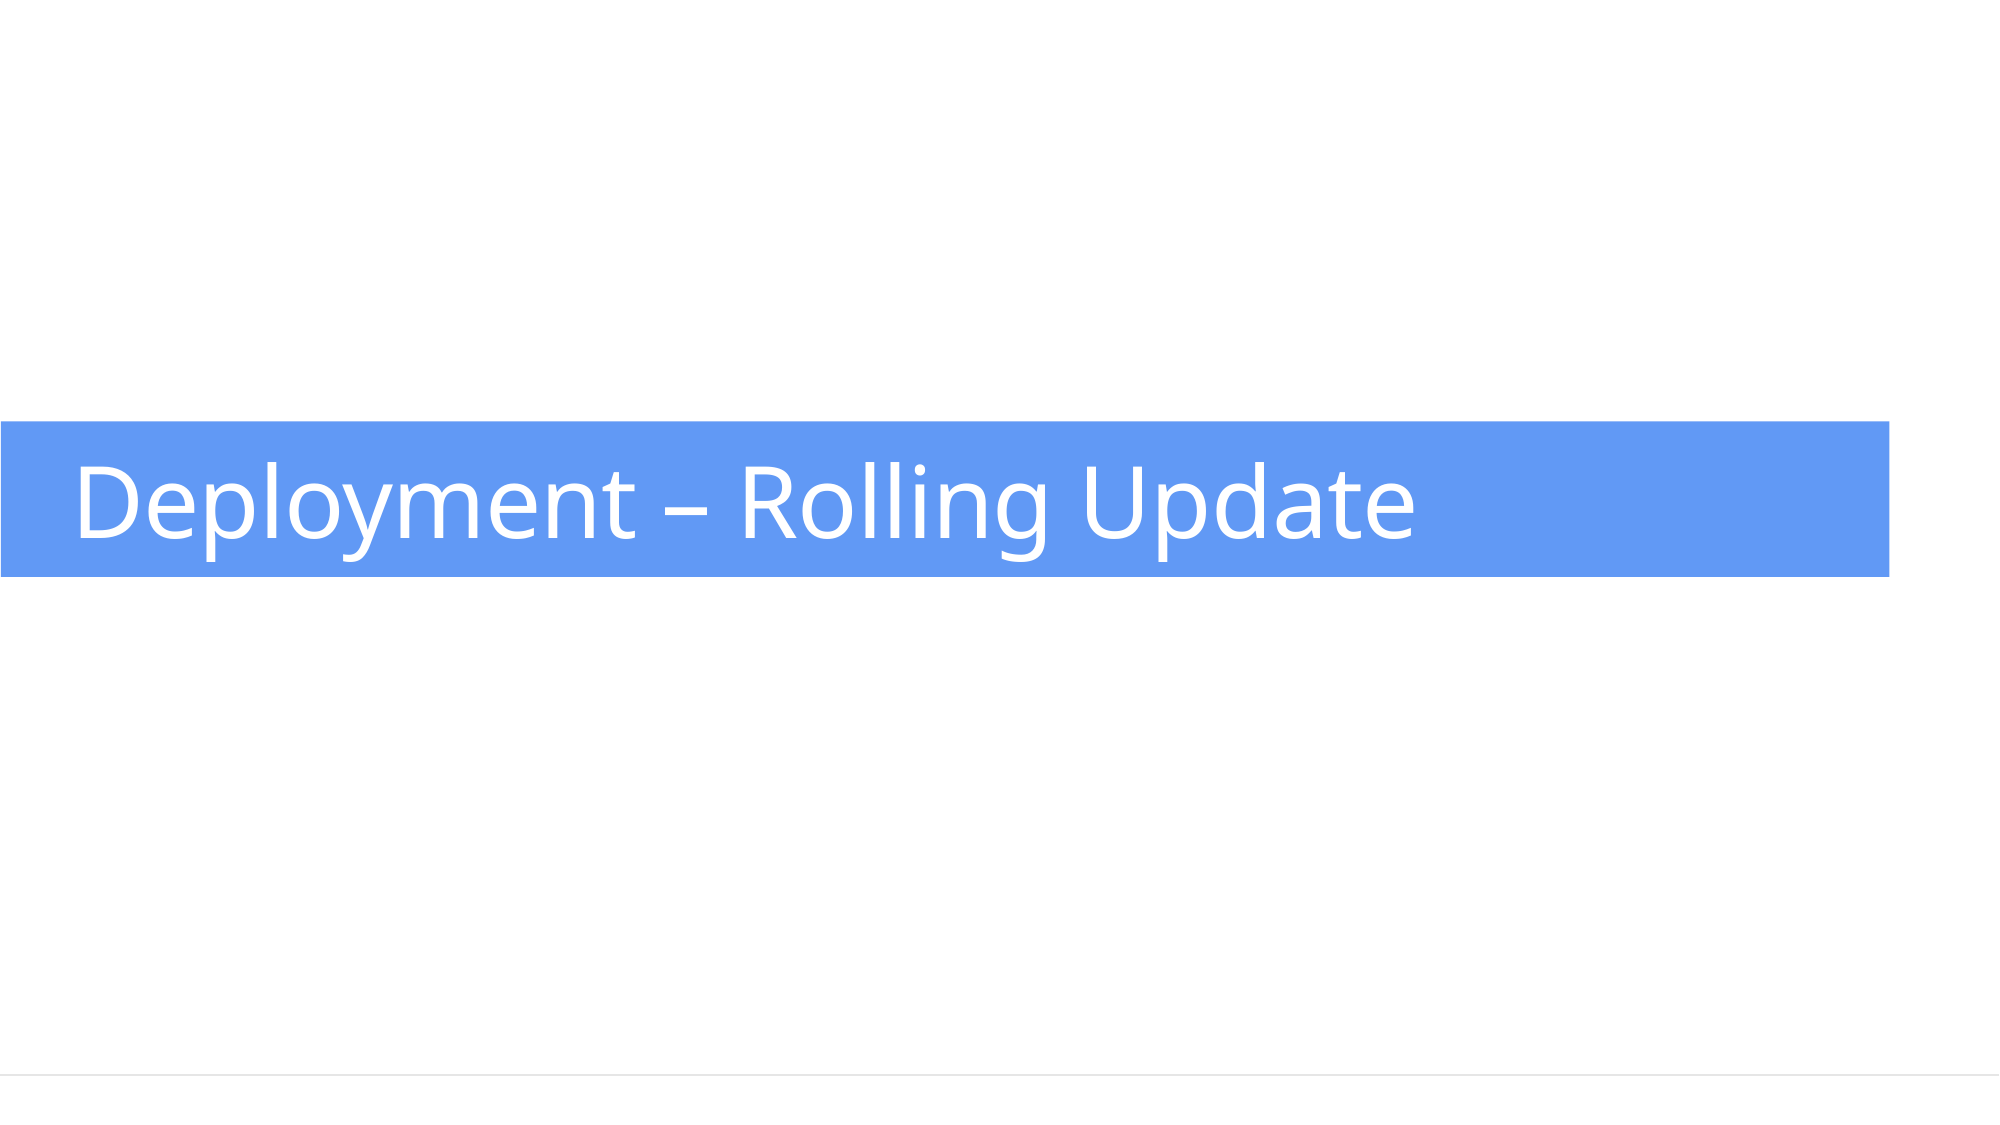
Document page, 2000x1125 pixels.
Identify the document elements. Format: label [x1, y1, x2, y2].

title [69, 370, 1839, 559]
text_box [0, 421, 1890, 577]
